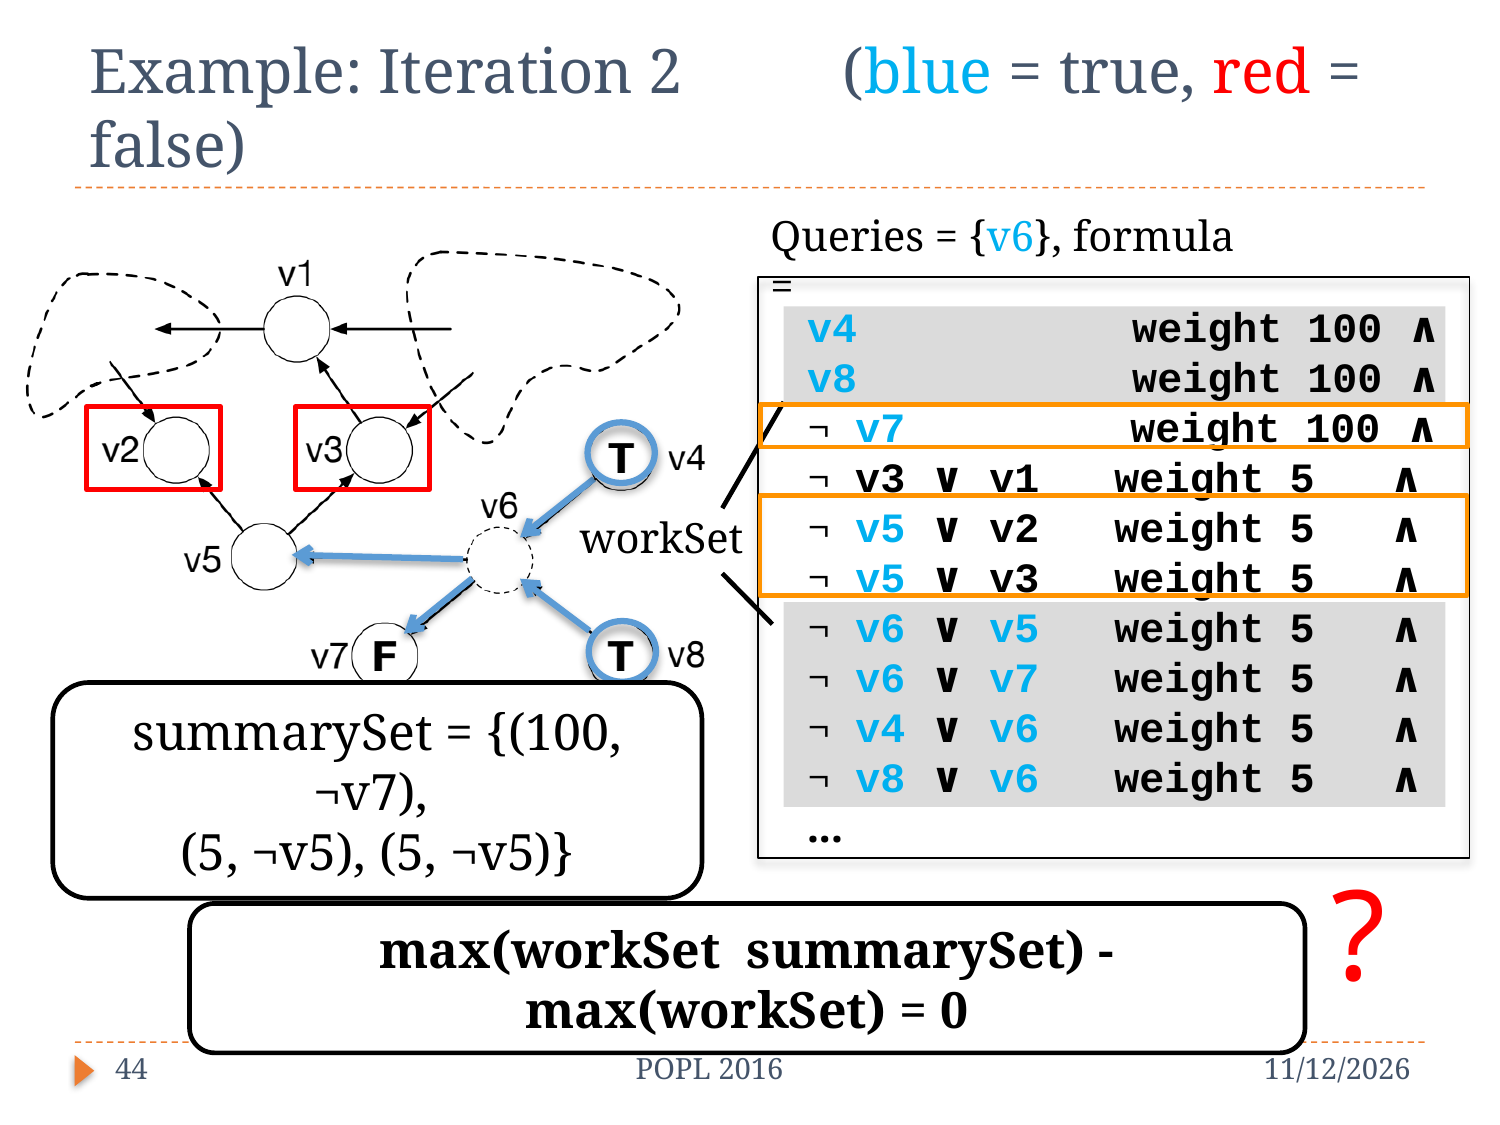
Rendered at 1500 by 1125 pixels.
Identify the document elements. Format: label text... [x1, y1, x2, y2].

footer POPL 2016 [235, 1042, 1185, 1103]
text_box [519, 578, 590, 631]
slide_number 44 [100, 1042, 235, 1103]
text_box workSet [744, 521, 751, 573]
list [0, 244, 739, 690]
text_box Queries = {v6}, formula = [755, 202, 1258, 280]
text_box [721, 573, 773, 625]
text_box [757, 276, 1470, 864]
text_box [721, 401, 784, 509]
text_box summarySet = {(100, ¬v7), (5, ¬v5), (5, ¬v5)} [51, 703, 704, 900]
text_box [291, 554, 464, 560]
table_cell 5.8M [294, 561, 460, 567]
text_box Example: Iteration 2 (blue = true, red = false) [74, 24, 1470, 188]
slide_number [1185, 1042, 1426, 1103]
table_cell timeout [289, 560, 466, 571]
text_box ? [1290, 876, 1428, 1014]
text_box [519, 478, 595, 538]
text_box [403, 578, 473, 634]
